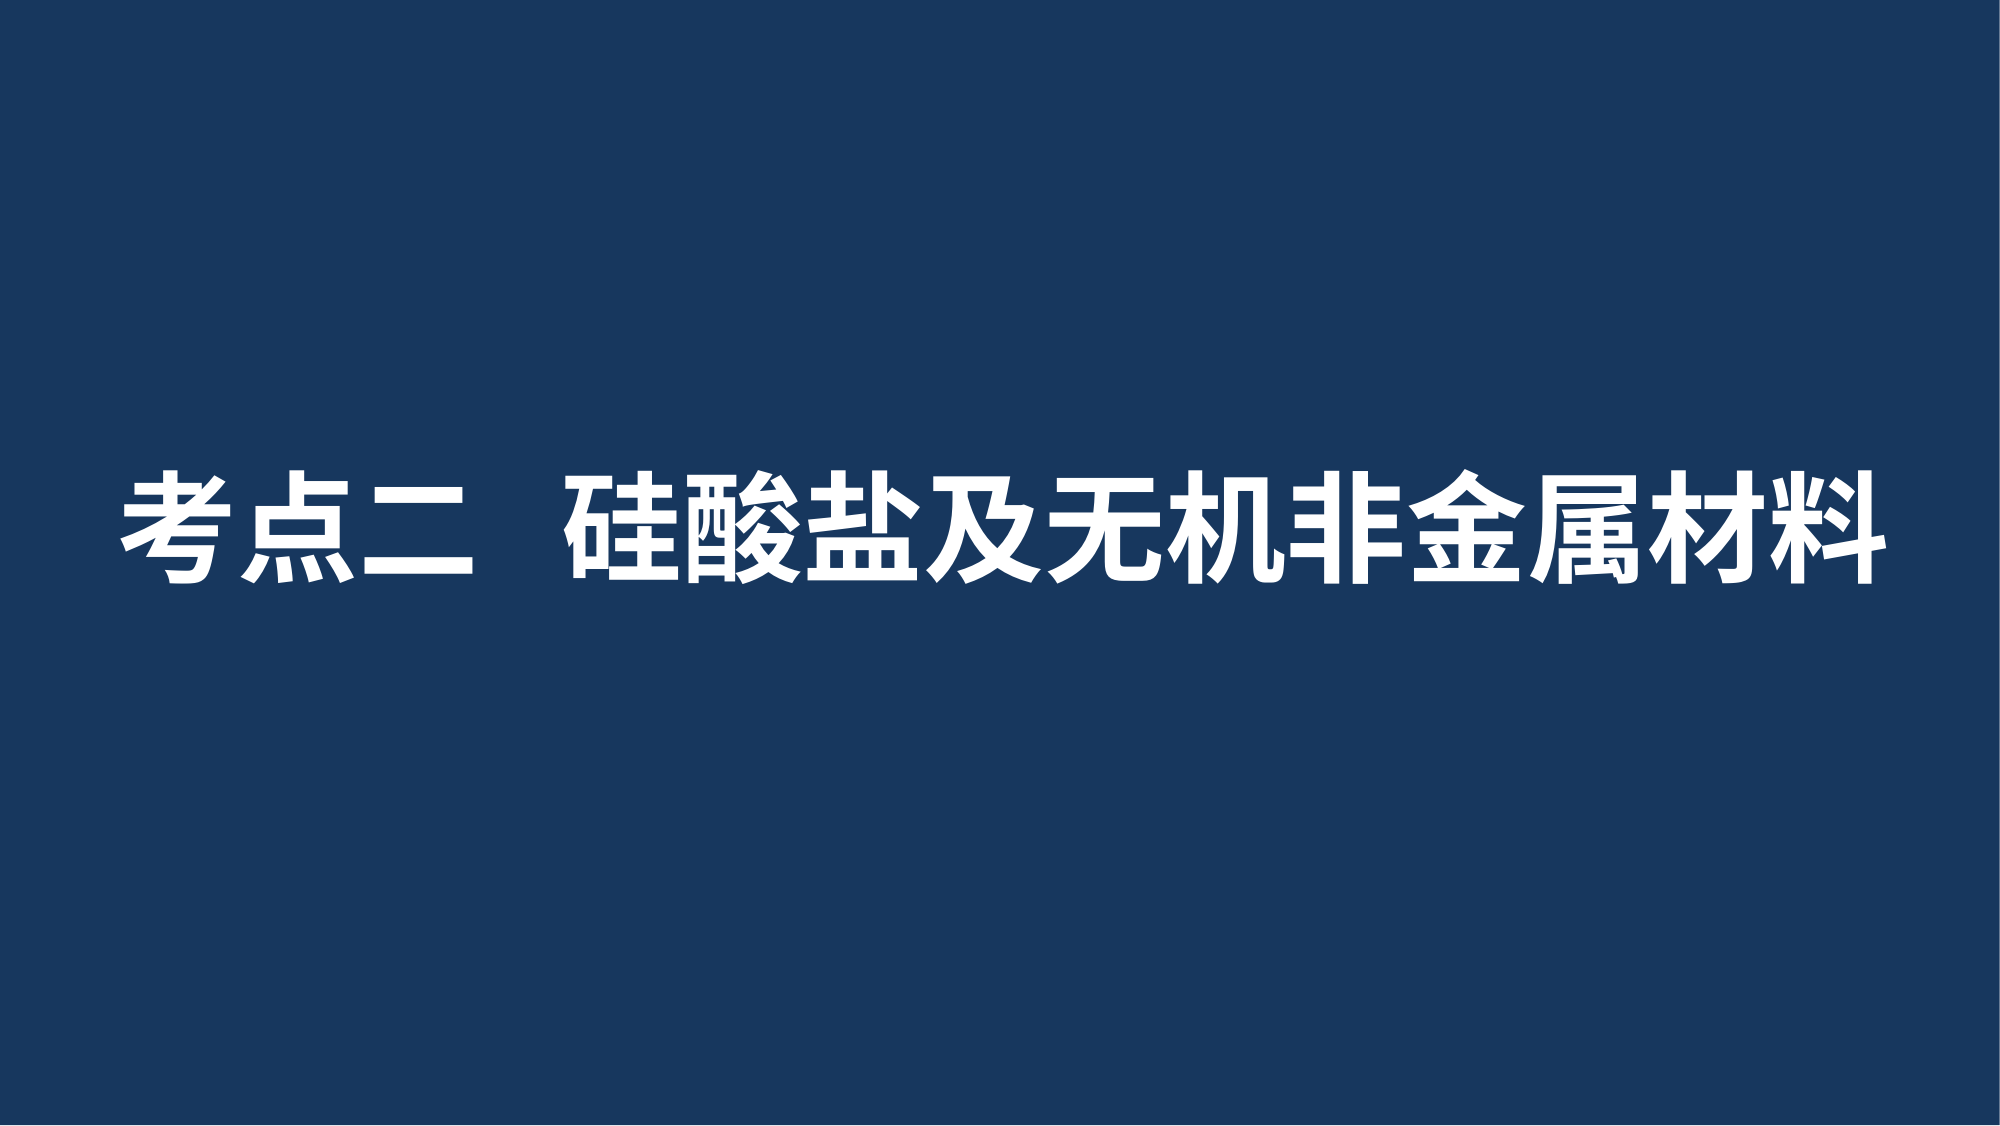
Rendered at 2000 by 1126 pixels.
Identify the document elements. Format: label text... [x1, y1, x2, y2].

text_box 考点二 硅酸盐及无机非金属材料 [102, 416, 1933, 605]
